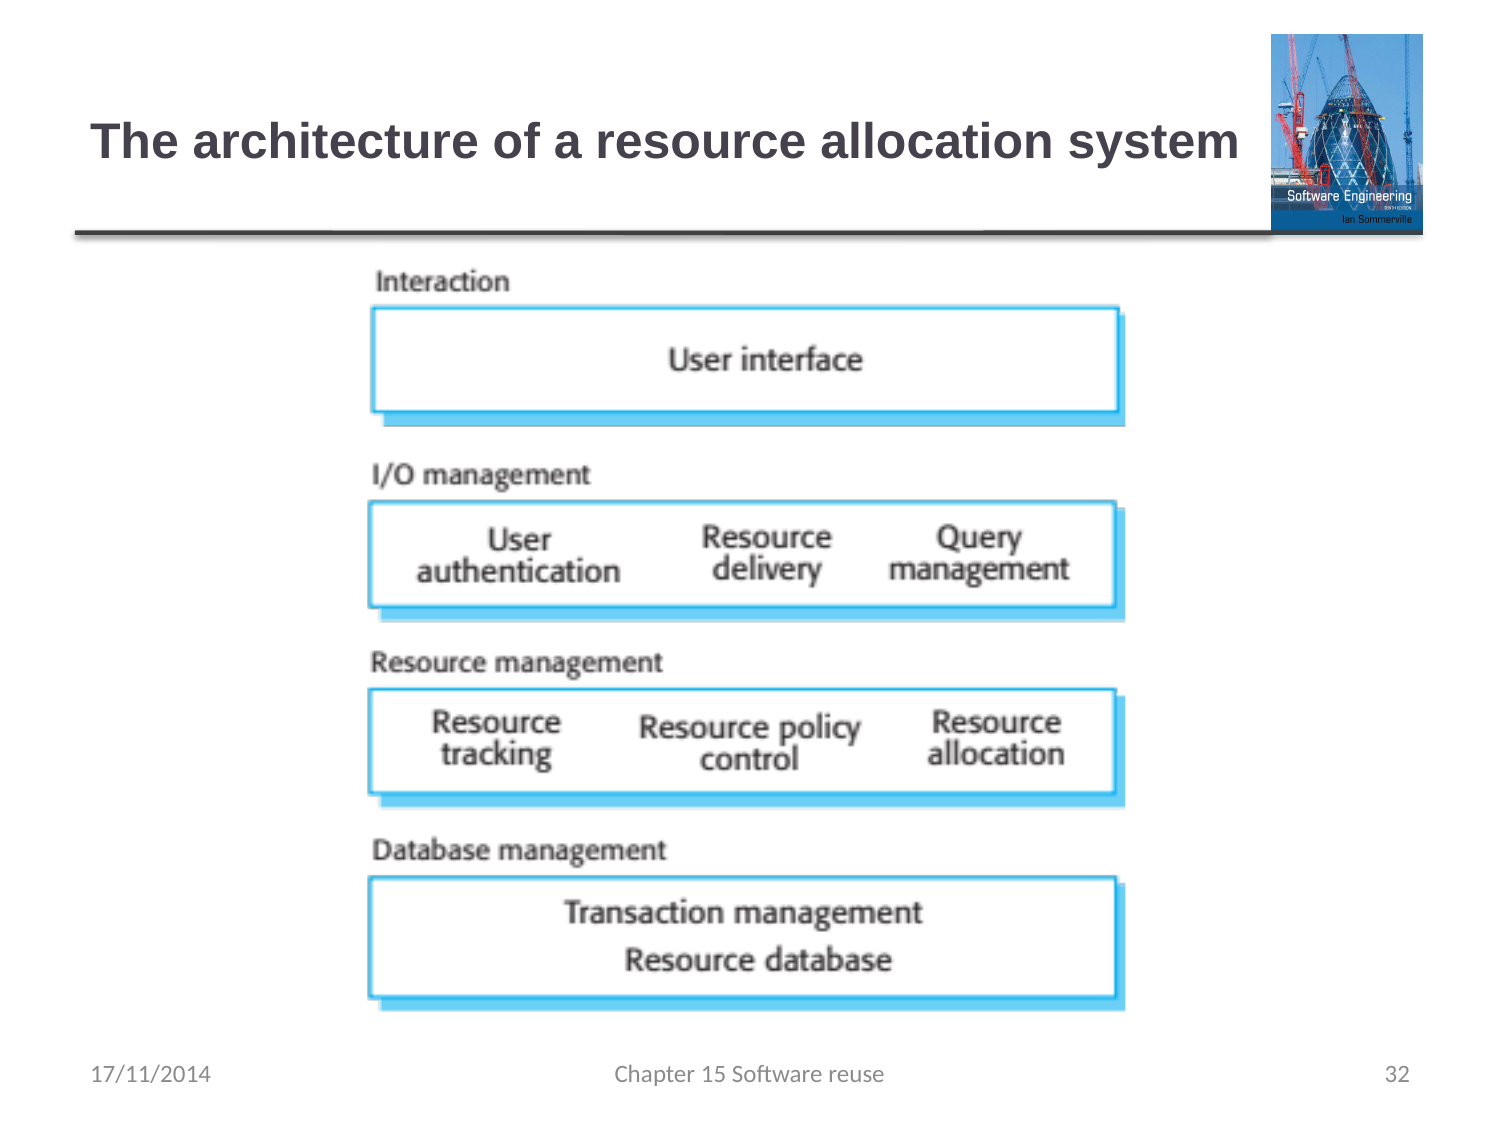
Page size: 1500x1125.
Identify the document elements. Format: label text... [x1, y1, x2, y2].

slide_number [75, 1042, 425, 1103]
picture [366, 263, 1126, 1012]
picture [1271, 34, 1423, 230]
slide_number 32 [1074, 1042, 1425, 1103]
title The architecture of a resource allocation system [74, 44, 1272, 233]
footer Chapter 15 Software reuse [512, 1042, 988, 1103]
